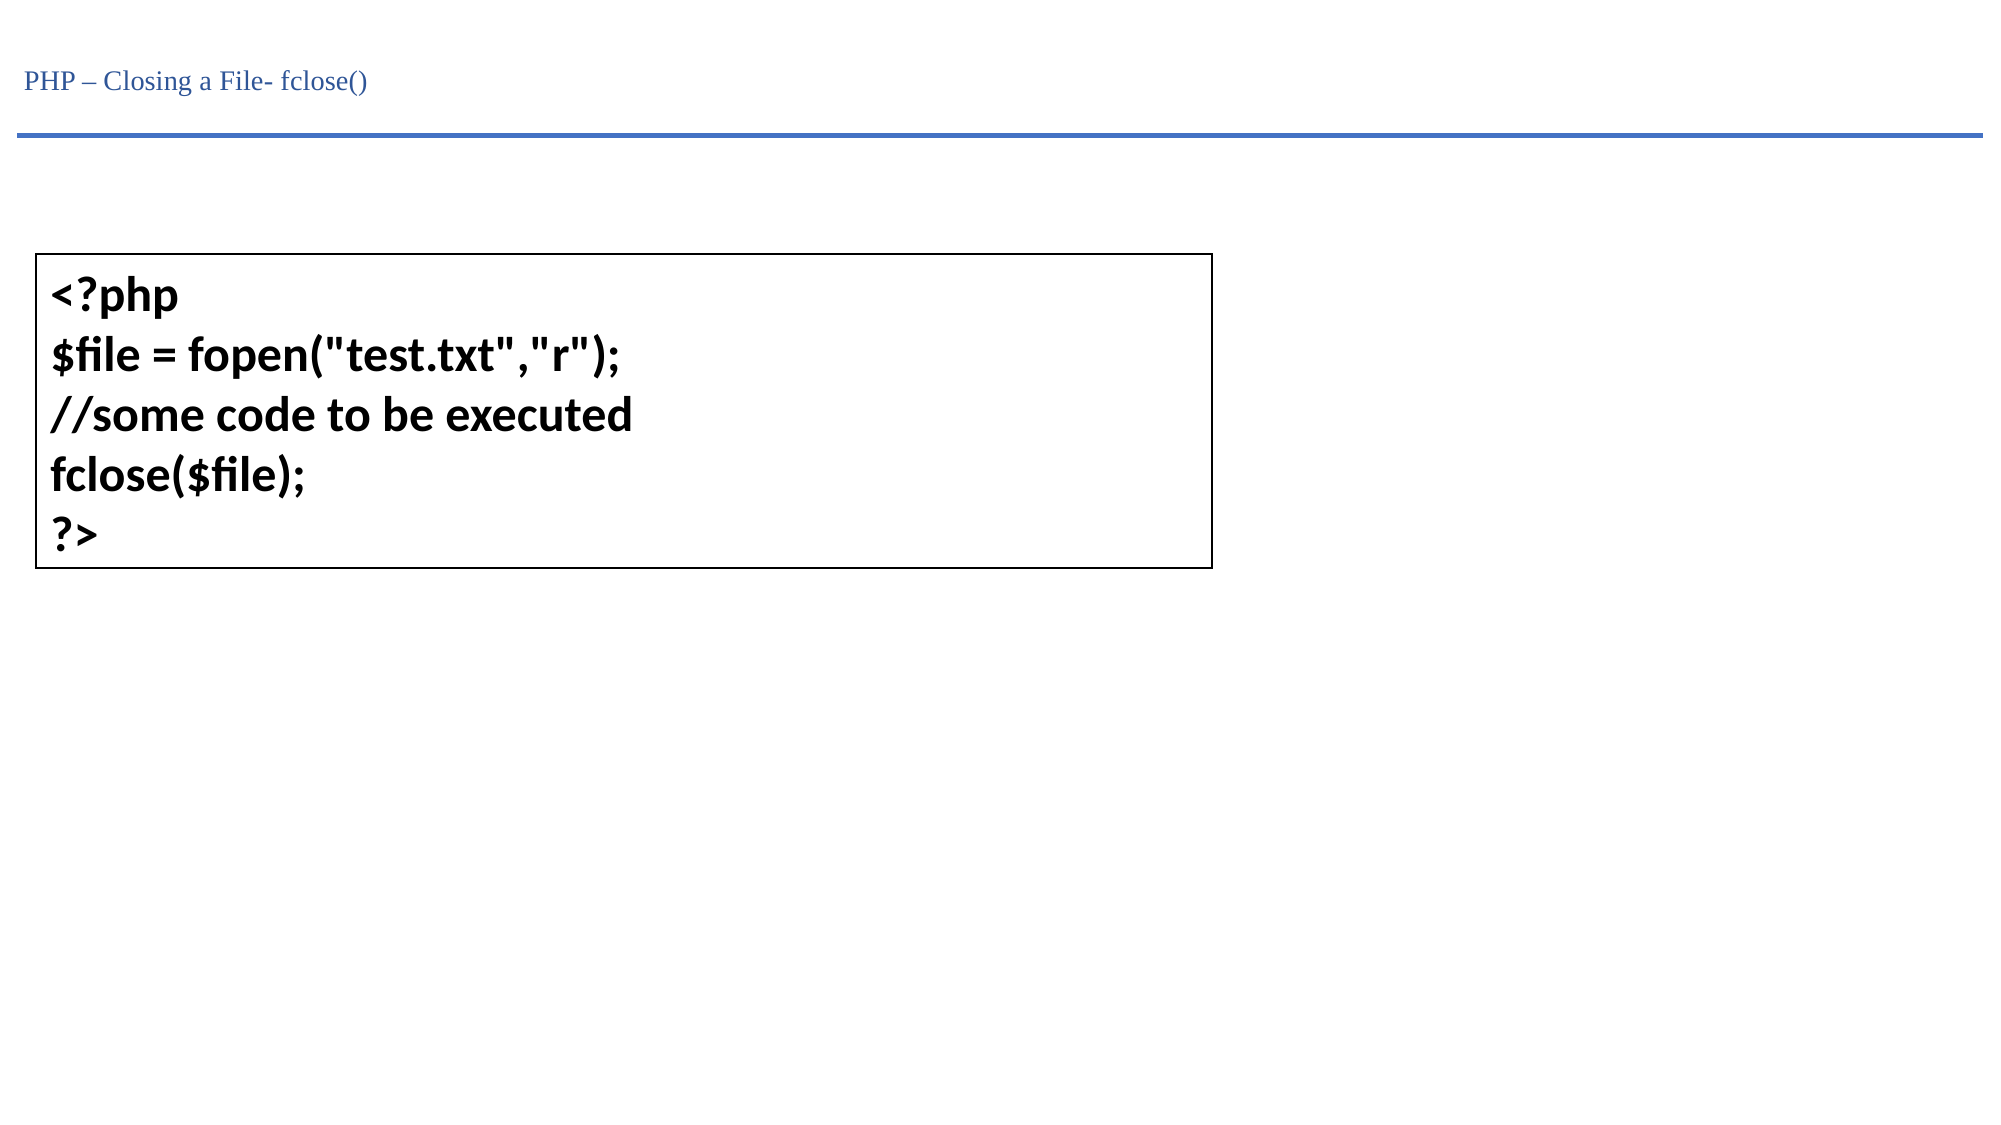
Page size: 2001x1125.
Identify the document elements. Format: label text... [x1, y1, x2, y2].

text_box <?php $file = fopen("test.txt","r"); //some code to be executed fclose($file); ?> [35, 253, 1213, 569]
title PHP – Closing a File- fclose() [8, 26, 1974, 140]
